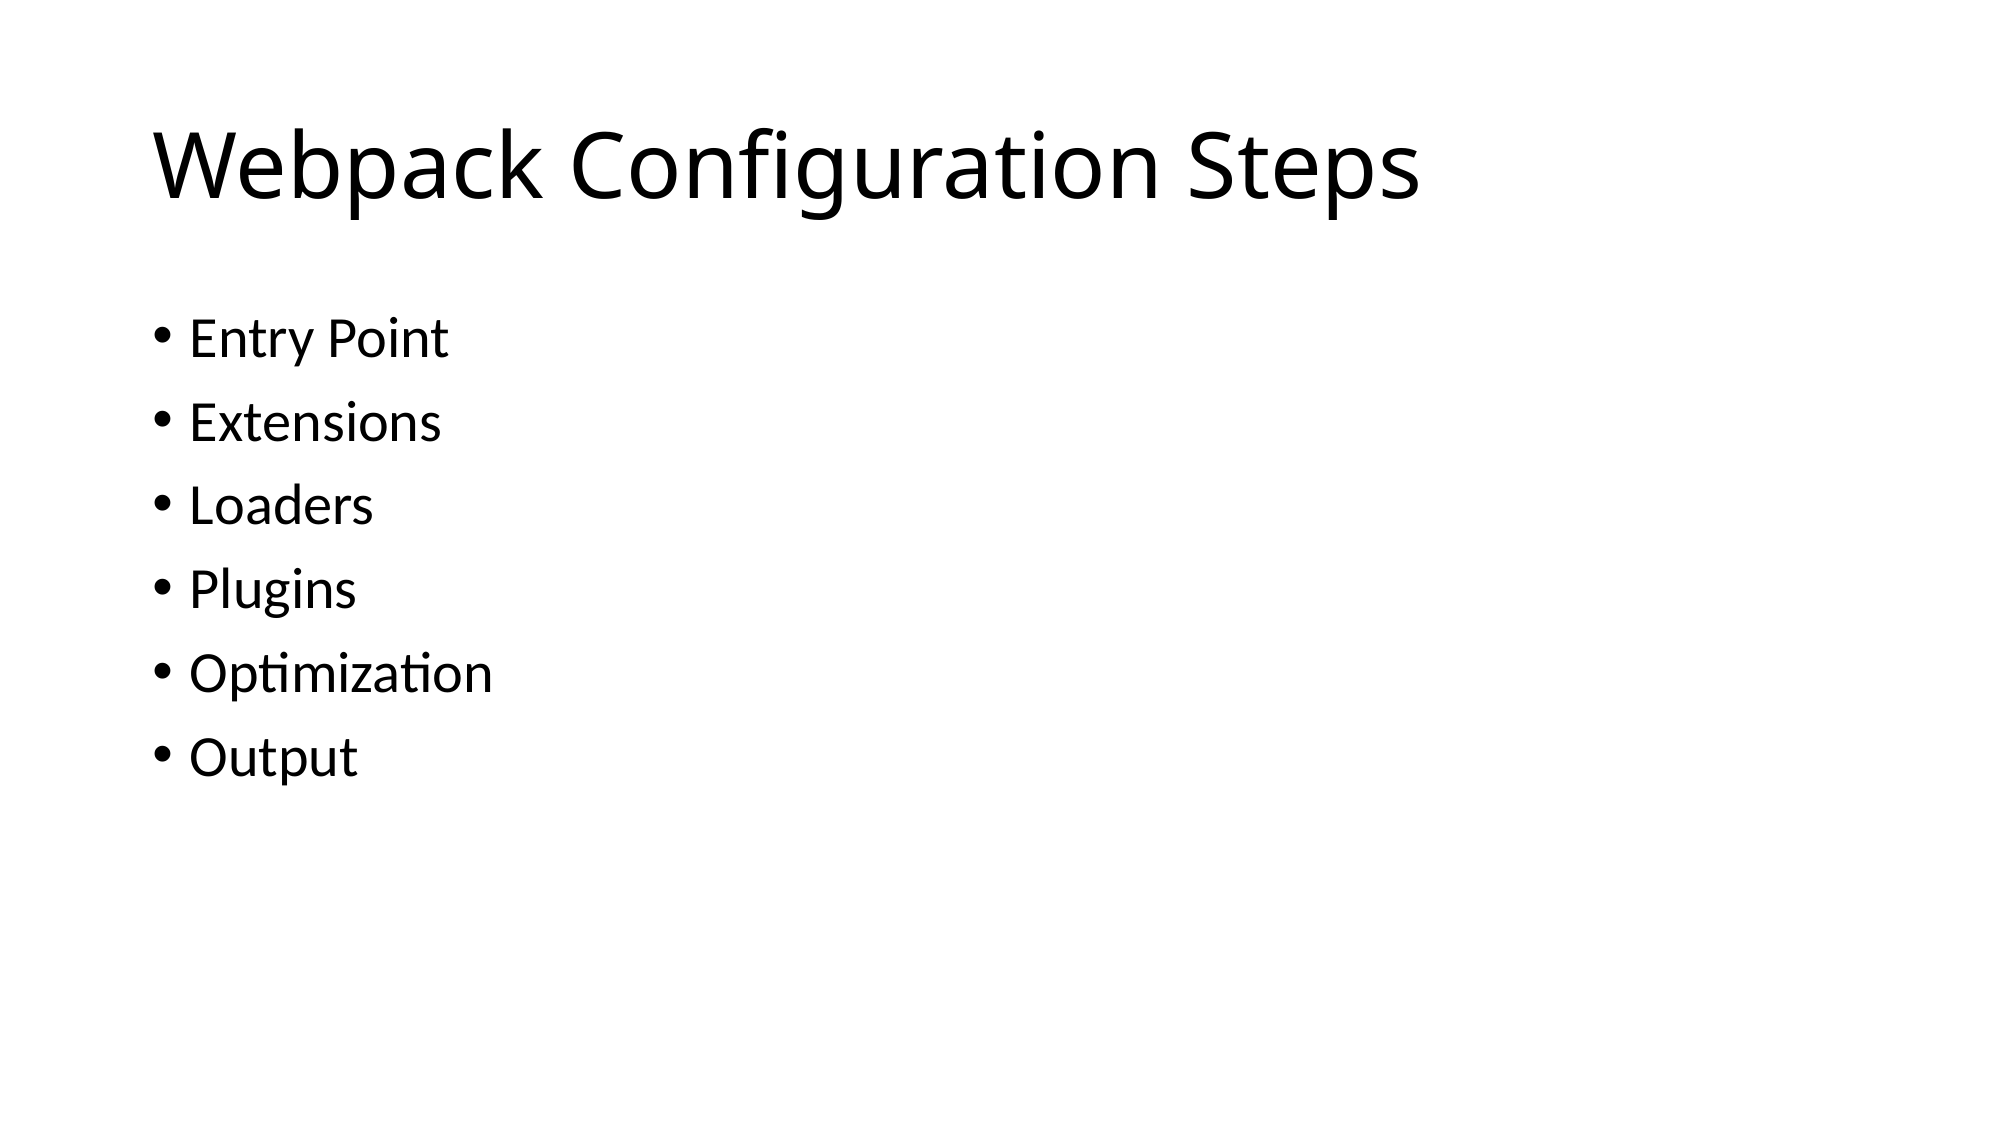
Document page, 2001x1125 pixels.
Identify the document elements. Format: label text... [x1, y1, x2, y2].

list Entry Point Extensions Loaders Plugins Optimization Output [137, 299, 1863, 1014]
title Webpack Configuration Steps [137, 59, 1863, 278]
